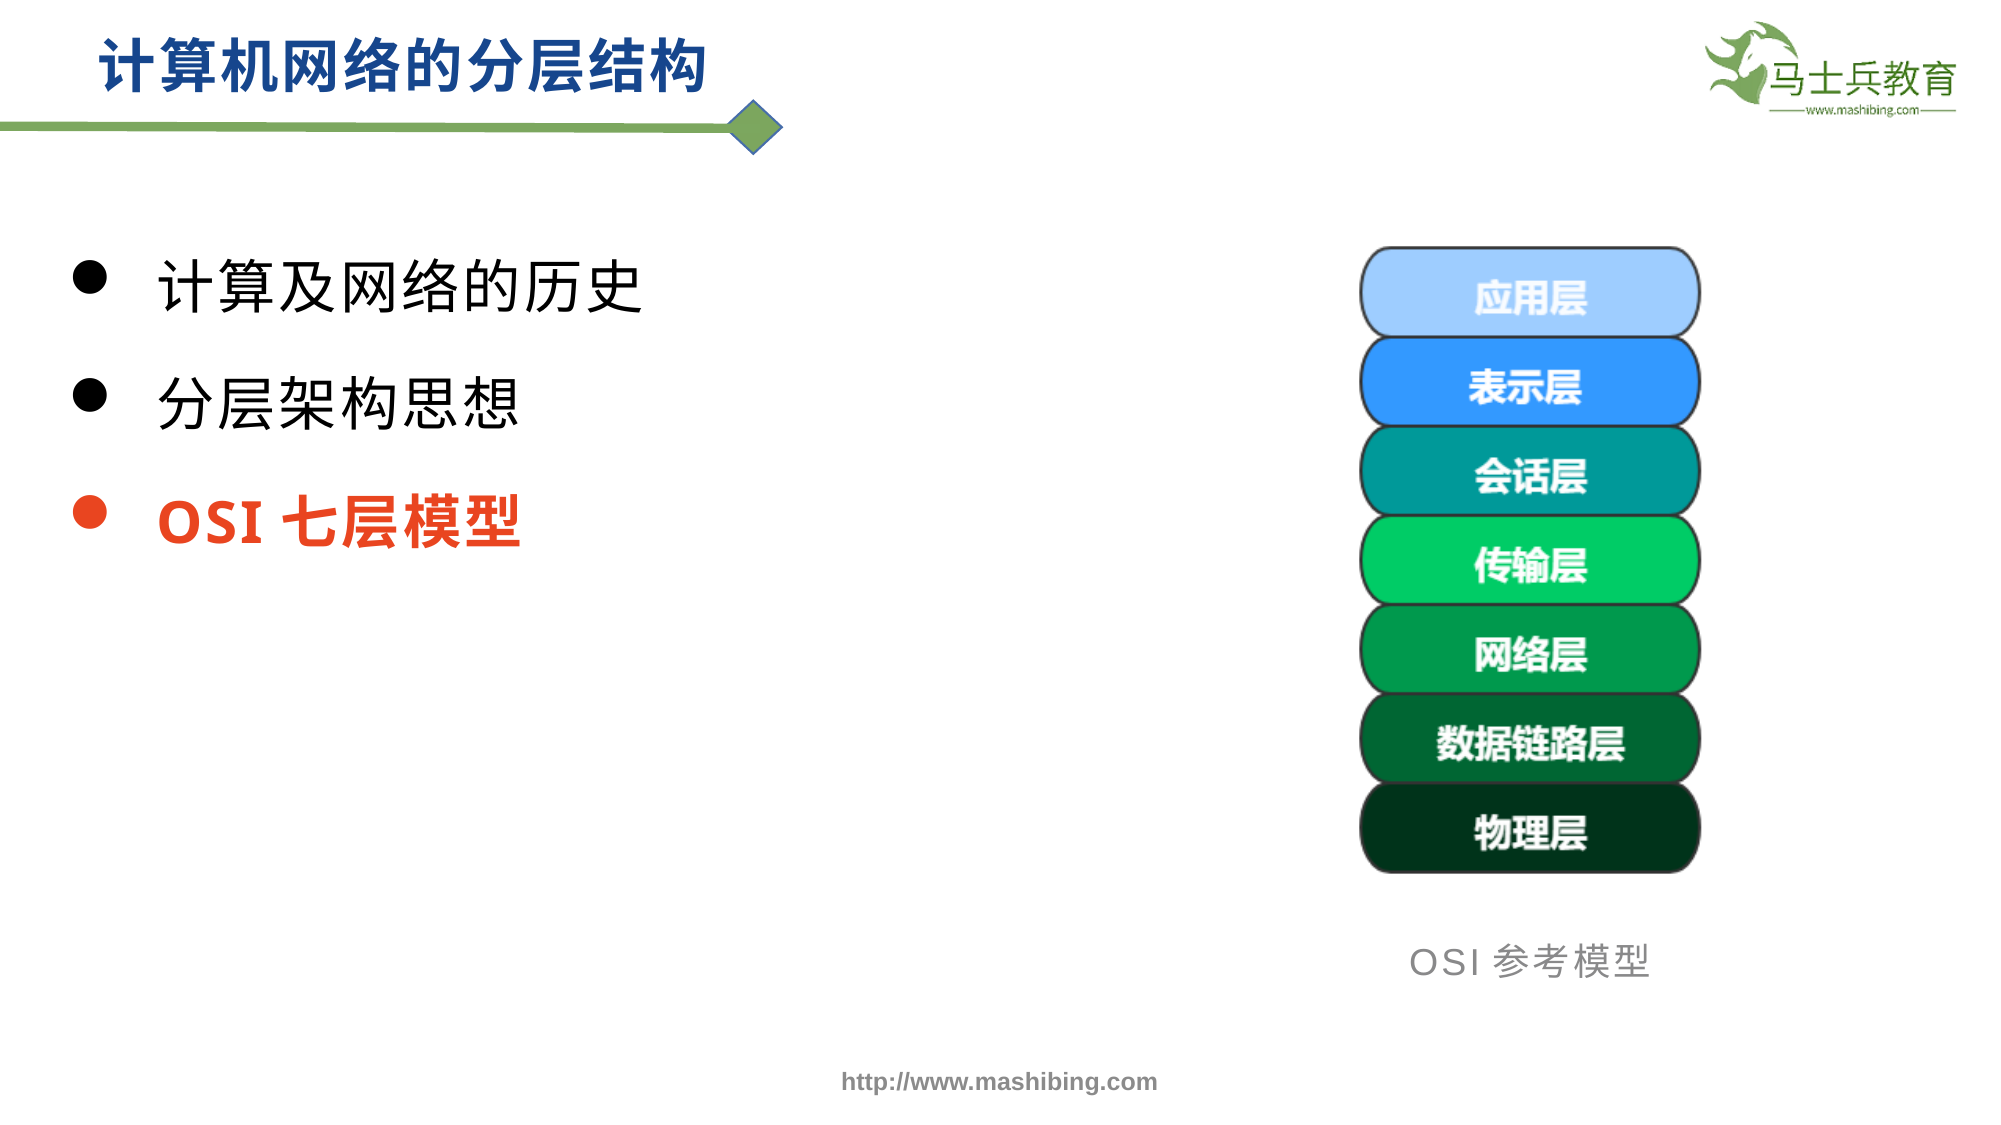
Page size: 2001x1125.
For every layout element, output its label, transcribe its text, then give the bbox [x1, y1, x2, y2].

list OSI参考模型 [1117, 916, 1944, 1016]
picture [1702, 21, 1975, 127]
picture [1322, 209, 1739, 913]
list 计算机网络的分层结构 [52, 0, 1051, 113]
list 计算及网络的历史 分层架构思想 OSI七层模型 [53, 207, 882, 918]
